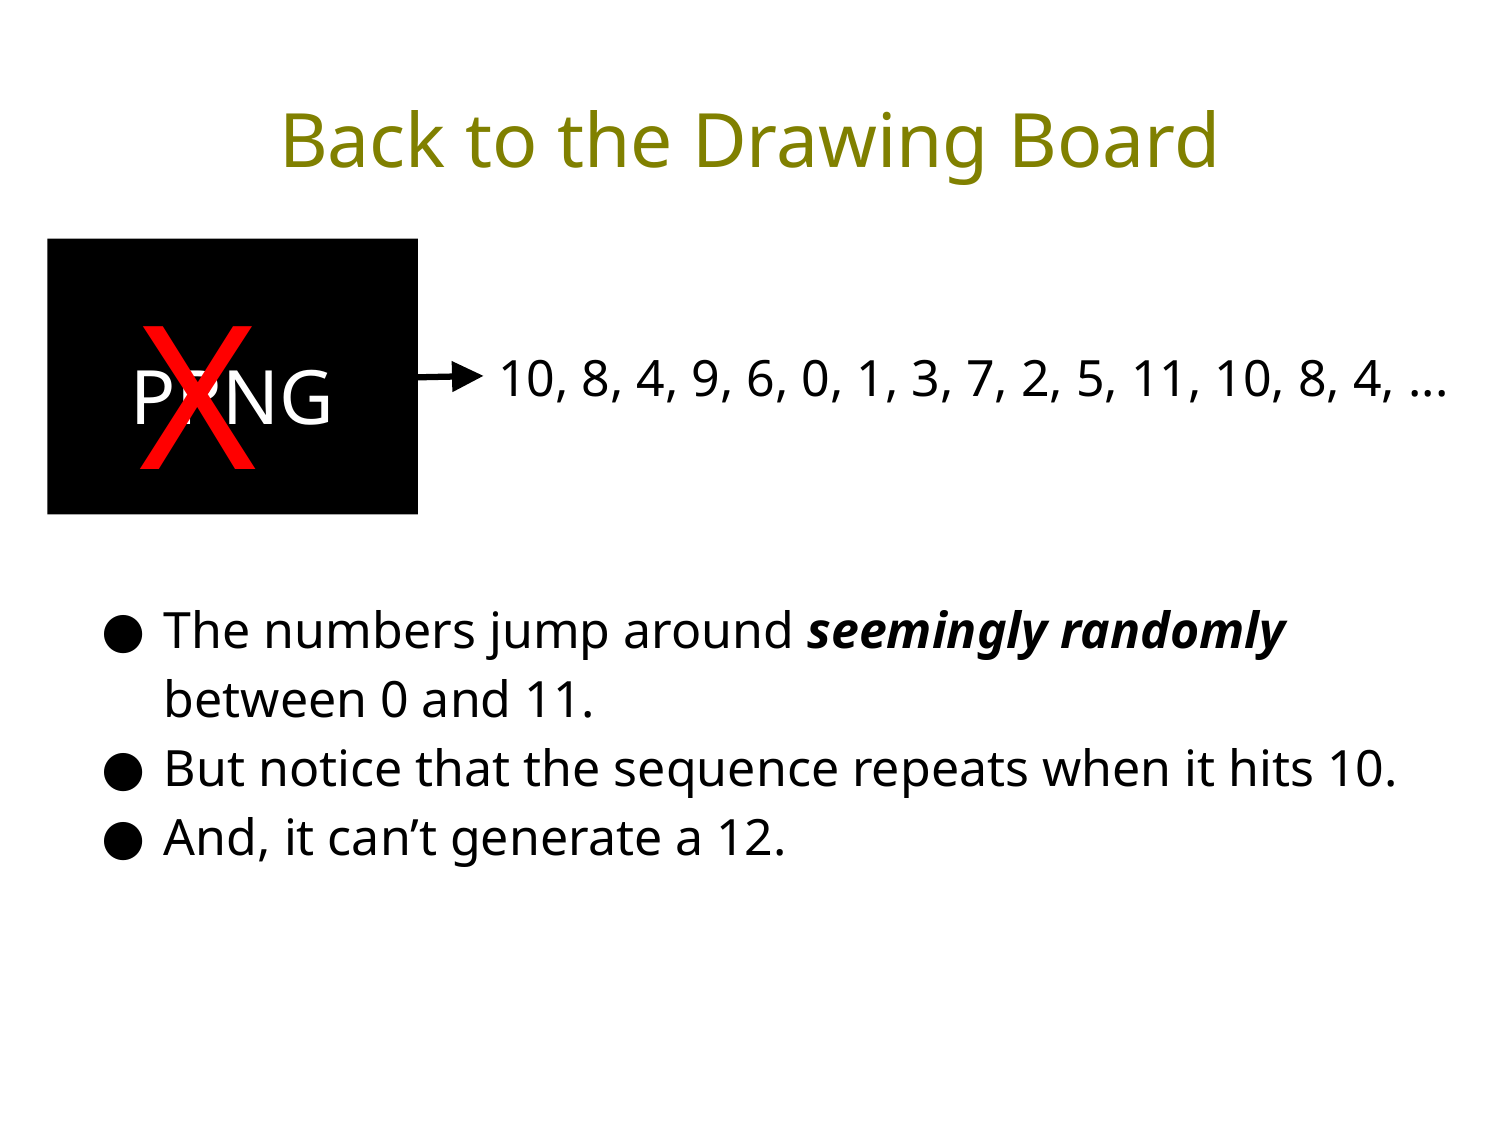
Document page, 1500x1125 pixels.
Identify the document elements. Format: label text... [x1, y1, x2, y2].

text_box PRNG [47, 238, 418, 515]
title Back to the Drawing Board [112, 62, 1388, 213]
text_box X [124, 254, 341, 499]
text_box 10, 8, 4, 9, 6, 0, 1, 3, 7, 2, 5, 11, 10, 8, 4, ... [483, 327, 1475, 426]
list The numbers jump around seemingly randomly between 0 and 11. But notice that the sequence repeats when it hits 10. And, it can’t generate a 12. [74, 581, 1462, 962]
